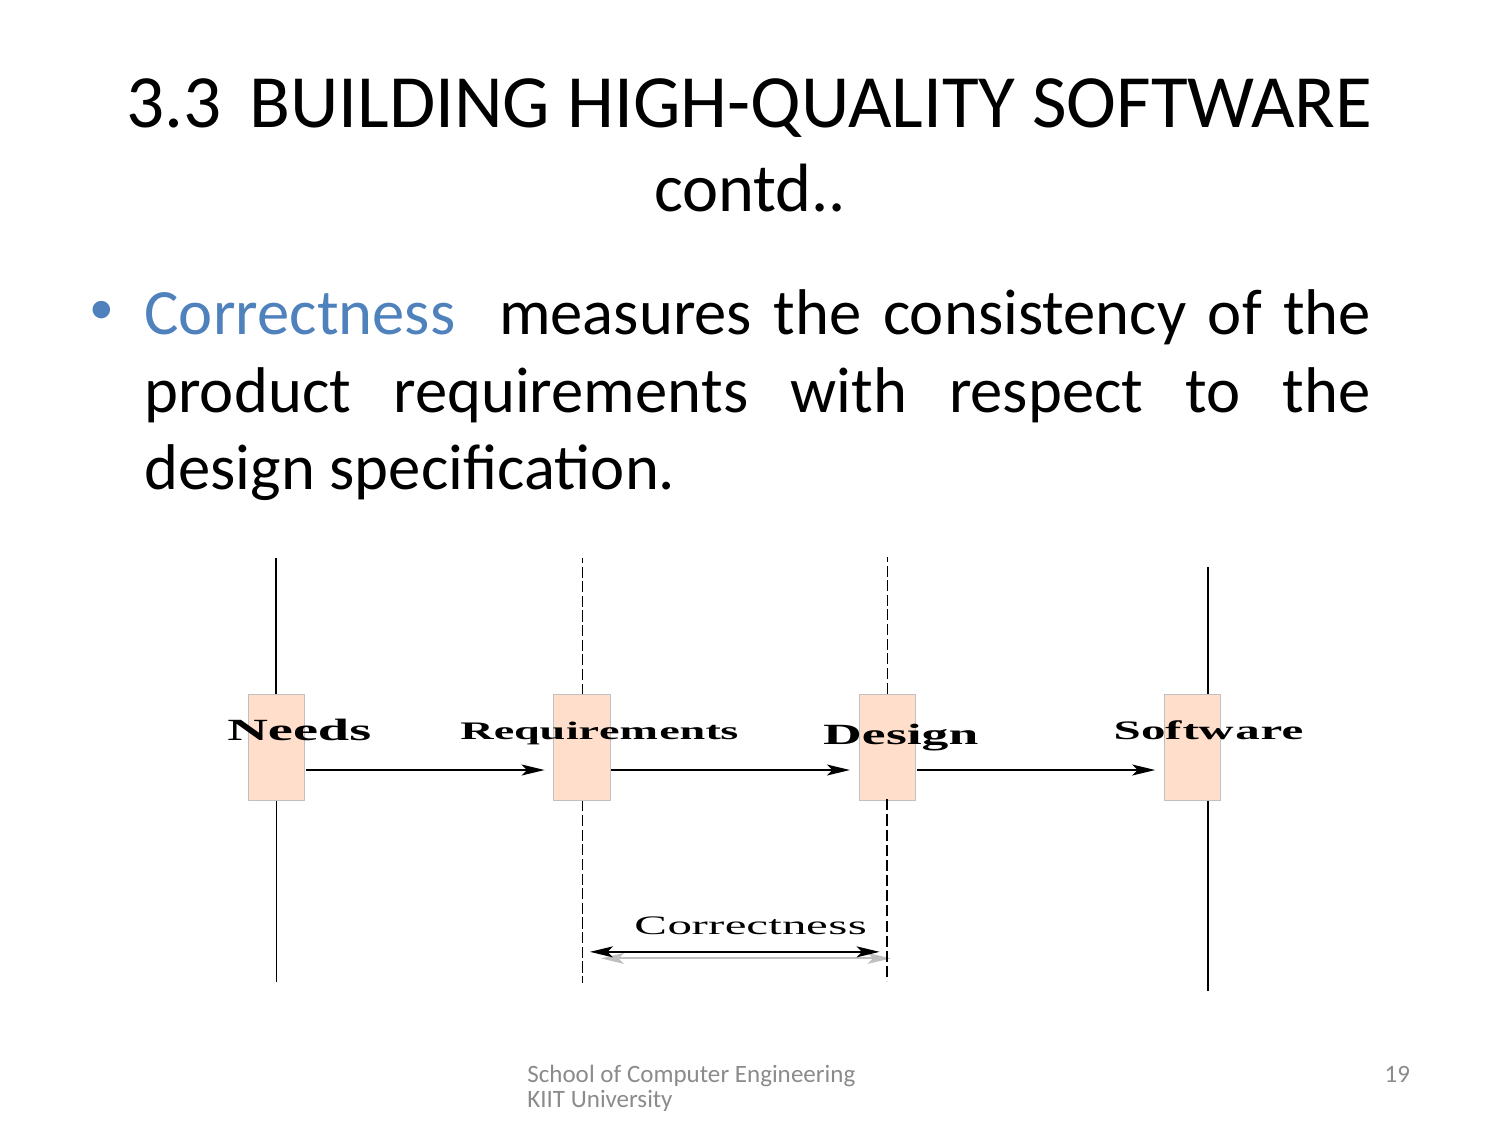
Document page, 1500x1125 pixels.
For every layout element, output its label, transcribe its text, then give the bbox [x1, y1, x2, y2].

footer School of Computer Engineering KIIT University [512, 1042, 988, 1103]
slide_number 19 [1074, 1042, 1425, 1103]
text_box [137, 512, 1363, 1031]
list Correctness measures the consistency of the product requirements with respect to the design specification. [75, 262, 1388, 513]
title 3.3 BUILDING HIGH-QUALITY SOFTWARE contd.. [75, 45, 1425, 233]
